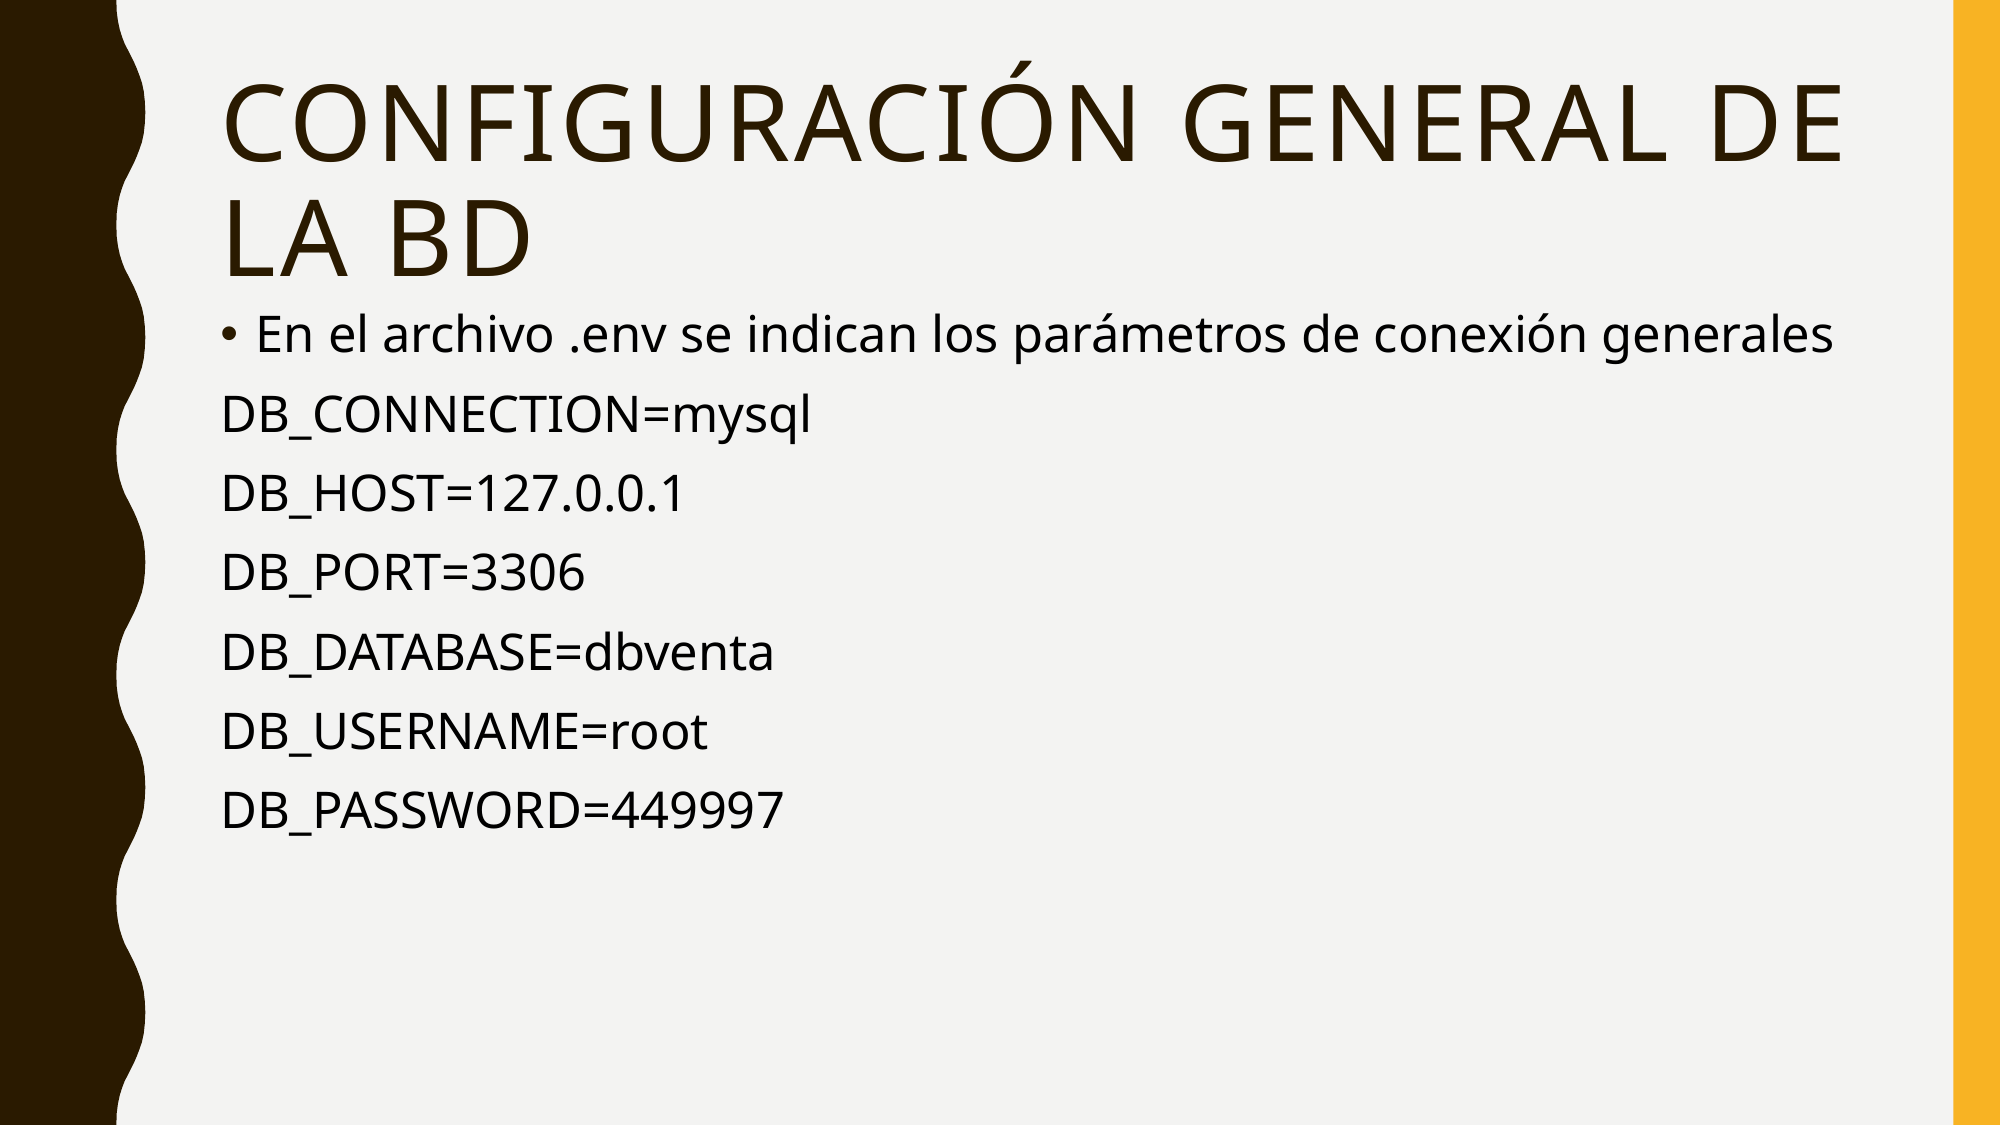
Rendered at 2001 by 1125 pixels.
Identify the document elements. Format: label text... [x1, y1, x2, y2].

list En el archivo .env se indican los parámetros de conexión generales DB_CONNECTION=mysql DB_HOST=127.0.0.1 DB_PORT=3306 DB_DATABASE=dbventa DB_USERNAME=root DB_PASSWORD=449997 [205, 288, 1875, 879]
title Configuración general de la BD [205, 62, 1875, 288]
